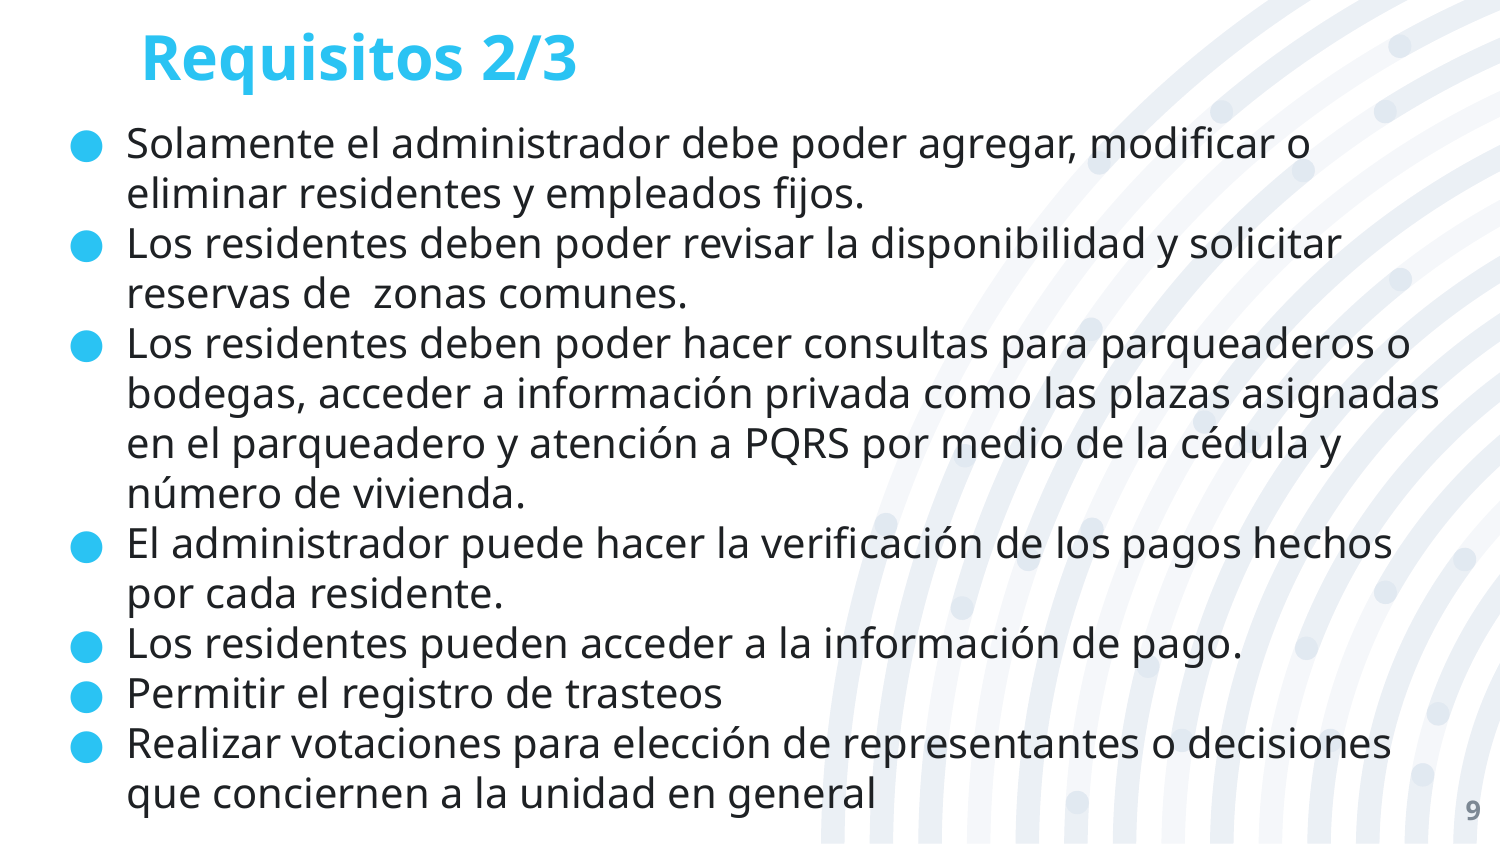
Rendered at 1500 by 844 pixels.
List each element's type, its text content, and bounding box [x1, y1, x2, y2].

slide_number ‹#› [1391, 779, 1482, 844]
list Solamente el administrador debe poder agregar, modificar o eliminar residentes y empleados fijos. Los residentes deben poder revisar la disponibilidad y solicitar reservas de zonas comunes. Los residentes deben poder hacer consultas para parqueaderos o bodegas, acceder a información privada como las plazas asignadas en el parqueadero y atención a PQRS por medio de la cédula y número de vivienda. El administrador puede hacer la verificación de los pagos hechos por cada residente. Los residentes pueden acceder a la información de pago. Permitir el registro de trasteos Realizar votaciones para elección de representantes o decisiones que conciernen a la unidad en general [51, 116, 1449, 615]
title Requisitos 2/3 [140, 29, 1360, 95]
